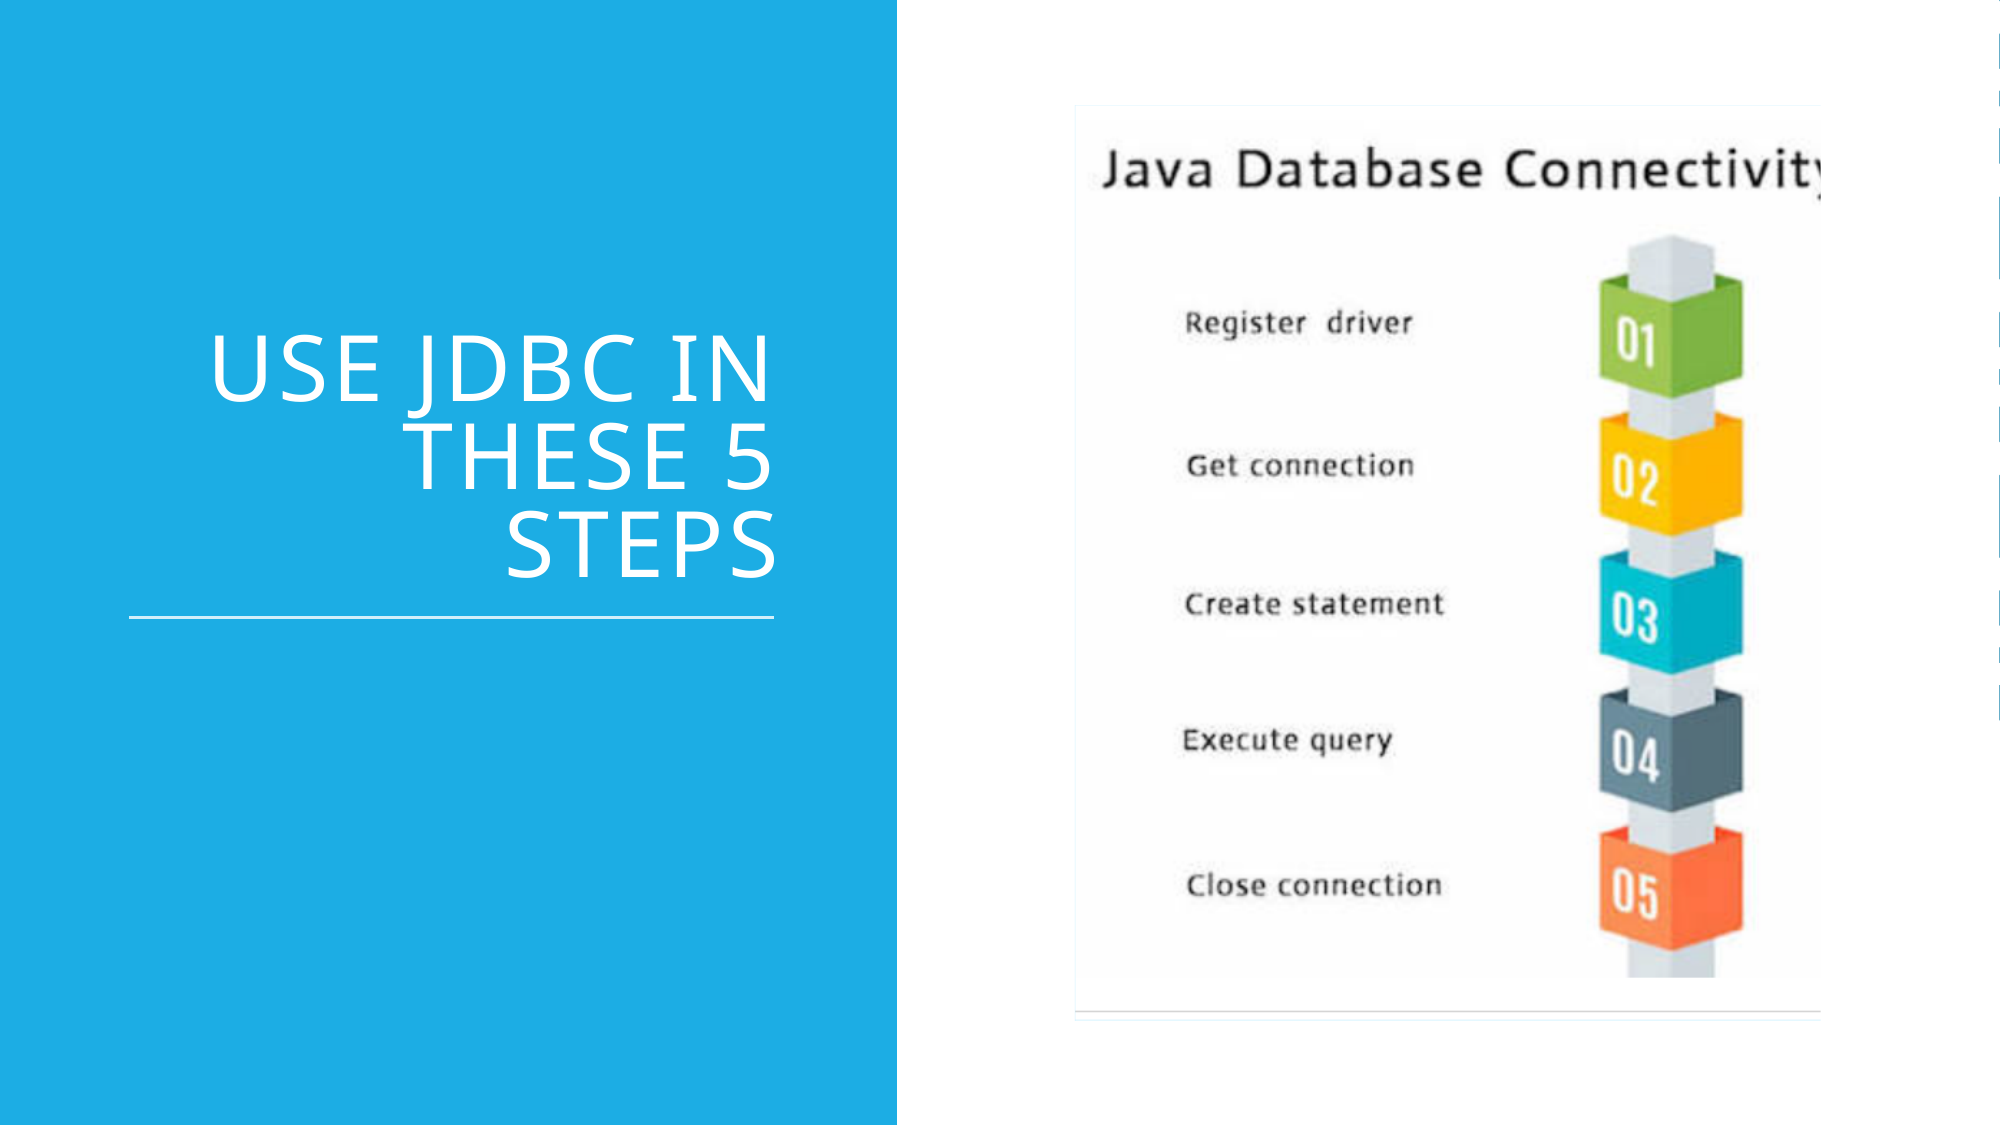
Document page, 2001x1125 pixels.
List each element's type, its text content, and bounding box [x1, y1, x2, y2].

text_box [0, 0, 898, 1125]
title Use JDBC in these 5 Steps [104, 104, 795, 603]
picture [1074, 104, 1821, 1021]
text_box [898, 0, 2000, 1125]
